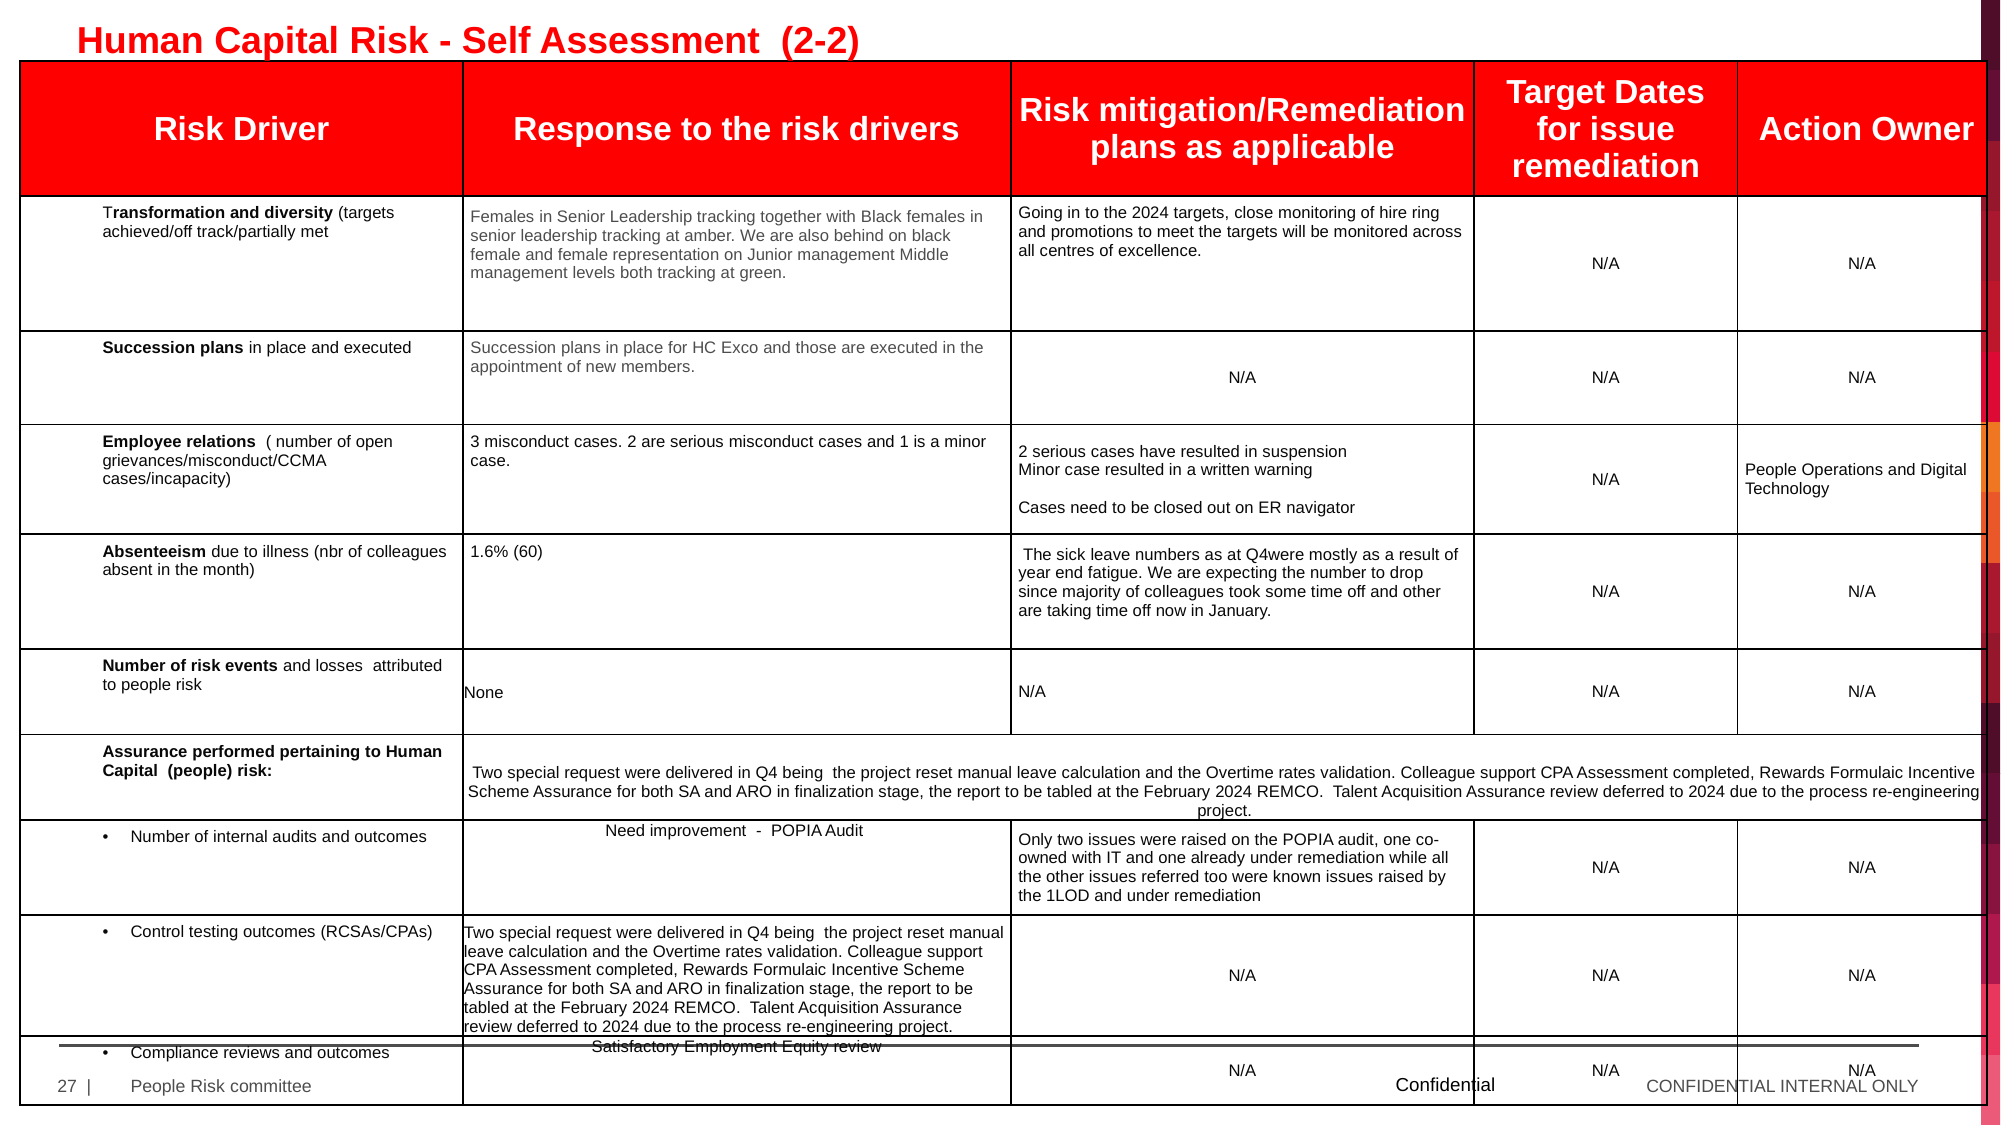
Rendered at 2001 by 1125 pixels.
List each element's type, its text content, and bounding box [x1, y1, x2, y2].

table_cell Compliance reviews and outcomes [21, 1037, 462, 1104]
table_header Risk mitigation/Remediation plans as applicable [1012, 62, 1473, 195]
table_cell N/A [1475, 197, 1737, 330]
table_cell Need improvement - POPIA Audit [464, 821, 1010, 914]
table_cell N/A [1475, 1037, 1737, 1104]
table_cell N/A [1475, 916, 1737, 1035]
table_cell Females in Senior Leadership tracking together with Black females in senior leadership tracking at amber. We are also behind on black female and female representation on Junior management Middle management levels both tracking at green. [464, 197, 1010, 330]
table_cell N/A [1738, 821, 1986, 914]
table_cell N/A [1738, 332, 1986, 424]
table_header Target Dates for issue remediation [1475, 62, 1737, 195]
table_cell N/A [1012, 916, 1473, 1035]
table_cell N/A [1475, 425, 1737, 533]
table_cell N/A [1738, 1037, 1986, 1104]
table_cell N/A [1012, 650, 1473, 734]
table_cell N/A [1738, 197, 1986, 330]
table_cell Transformation and diversity (targets achieved/off track/partially met [21, 197, 462, 330]
table_cell Only two issues were raised on the POPIA audit, one co-owned with IT and one already under remediation while all the other issues referred too were known issues raised by the 1LOD and under remediation [1012, 821, 1473, 914]
table_cell N/A [1012, 1037, 1473, 1104]
table_cell Employee relations ( number of open grievances/misconduct/CCMA cases/incapacity) [21, 425, 462, 533]
table_header Response to the risk drivers [464, 62, 1010, 195]
table_cell Satisfactory Employment Equity review [464, 1037, 1010, 1104]
table_cell Succession plans in place and executed [21, 332, 462, 424]
table_cell The sick leave numbers as at Q4were mostly as a result of year end fatigue. We are expecting the number to drop since majority of colleagues took some time off and other are taking time off now in January. [1012, 535, 1473, 648]
table_cell Two special request were delivered in Q4 being the project reset manual leave calculation and the Overtime rates validation. Colleague support CPA Assessment completed, Rewards Formulaic Incentive Scheme Assurance for both SA and ARO in finalization stage, the report to be tabled at the February 2024 REMCO. Talent Acquisition Assurance review deferred to 2024 due to the process re-engineering project. [464, 916, 1010, 1035]
table_cell 2 serious cases have resulted in suspension Minor case resulted in a written warning Cases need to be closed out on ER navigator [1012, 425, 1473, 533]
table_cell N/A [1738, 650, 1986, 734]
table_cell Number of risk events and losses attributed to people risk [21, 650, 462, 734]
table_cell Succession plans in place for HC Exco and those are executed in the appointment of new members. [464, 332, 1010, 424]
text_box Human Capital Risk - Self Assessment (2-2) [76, 16, 1943, 62]
table_cell N/A [1012, 332, 1473, 424]
table_cell 3 misconduct cases. 2 are serious misconduct cases and 1 is a minor case. [464, 425, 1010, 533]
table_header Action Owner [1738, 62, 1986, 195]
table_cell Two special request were delivered in Q4 being the project reset manual leave calculation and the Overtime rates validation. Colleague support CPA Assessment completed, Rewards Formulaic Incentive Scheme Assurance for both SA and ARO in finalization stage, the report to be tabled at the February 2024 REMCO. Talent Acquisition Assurance review deferred to 2024 due to the process re-engineering project. [464, 735, 1986, 819]
table_cell N/A [1475, 650, 1737, 734]
table_cell People Operations and Digital Technology [1738, 425, 1986, 533]
table_cell Going in to the 2024 targets, close monitoring of hire ring and promotions to meet the targets will be monitored across all centres of excellence. [1012, 197, 1473, 330]
table_cell Number of internal audits and outcomes [21, 821, 462, 914]
table_header Risk Driver [21, 62, 462, 195]
table_cell 1.6% (60) [464, 535, 1010, 648]
text_box Confidential [1988, 1073, 2000, 1096]
table_cell Absenteeism due to illness (nbr of colleagues absent in the month) [21, 535, 462, 648]
table_cell N/A [1475, 535, 1737, 648]
table_cell N/A [1738, 916, 1986, 1035]
table_cell N/A [1475, 332, 1737, 424]
table_cell N/A [1475, 821, 1737, 914]
table_cell N/A [1738, 535, 1986, 648]
table_cell None [464, 650, 1010, 734]
table_cell Assurance performed pertaining to Human Capital (people) risk: [21, 735, 462, 819]
table_cell Control testing outcomes (RCSAs/CPAs) [21, 916, 462, 1035]
